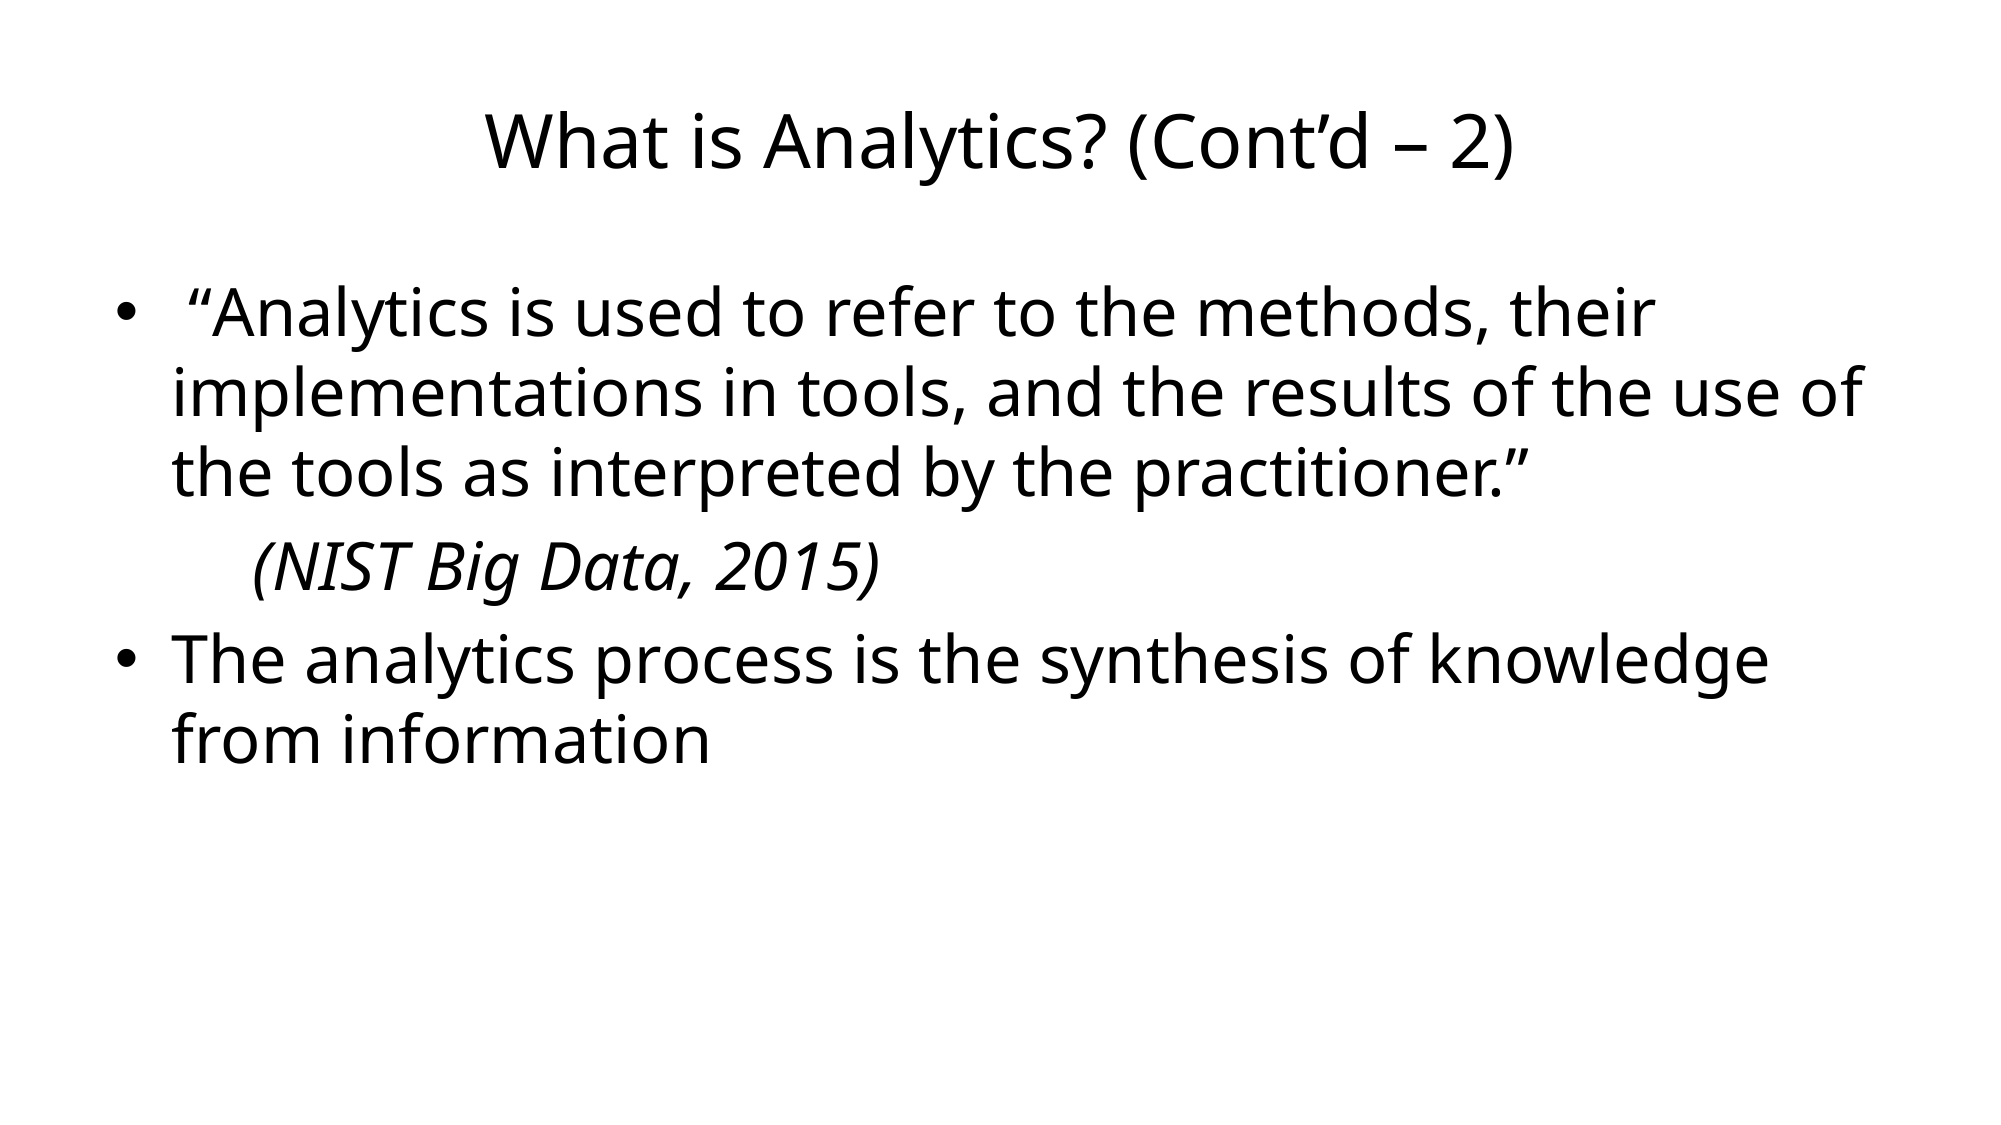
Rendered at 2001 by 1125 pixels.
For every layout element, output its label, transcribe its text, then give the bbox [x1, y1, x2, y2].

list “Analytics is used to refer to the methods, their implementations in tools, and the results of the use of the tools as interpreted by the practitioner.” (NIST Big Data, 2015) The analytics process is the synthesis of knowledge from information [99, 262, 1900, 1005]
title What is Analytics? (Cont’d – 2) [99, 45, 1900, 233]
